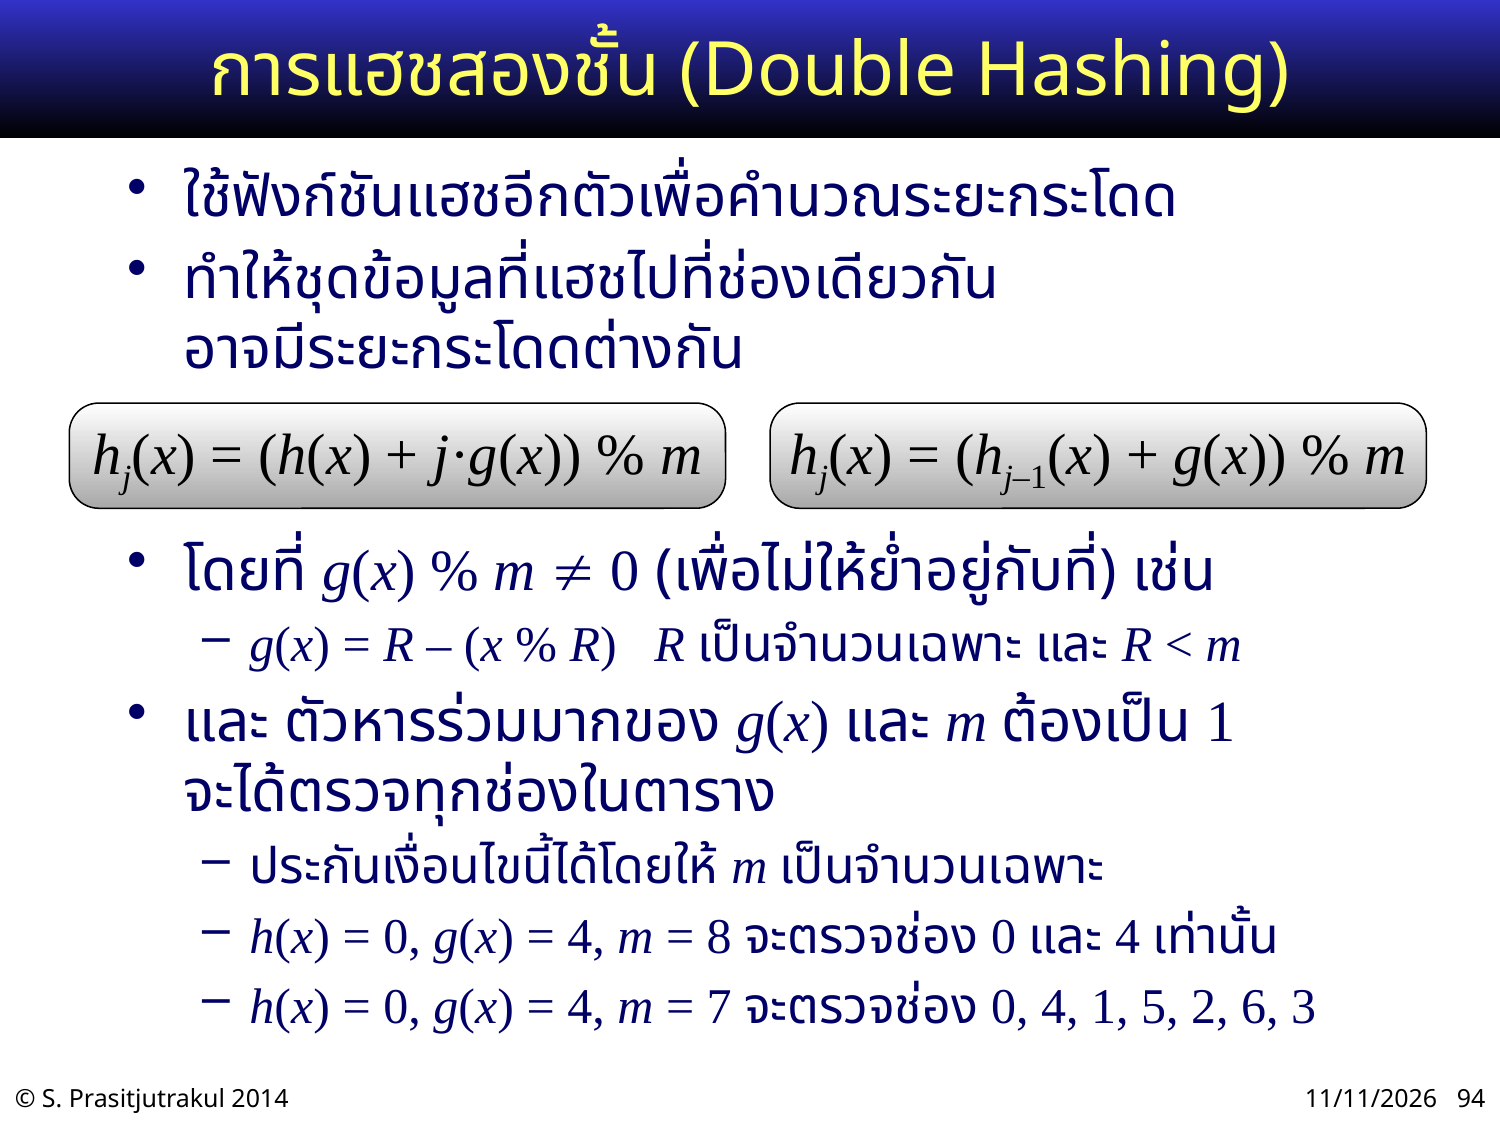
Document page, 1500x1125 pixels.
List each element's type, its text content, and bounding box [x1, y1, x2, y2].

list ใช้ฟังก์ชันแฮชอีกตัวเพื่อคำนวณระยะกระโดด ทำให้ชุดข้อมูลที่แฮชไปที่ช่องเดียวกัน อาจมีระยะกระโดดต่างกัน โดยที่ g(x) % m  0 (เพื่อไม่ให้ย่ำอยู่กับที่) เช่น g(x) = R – (x % R) R เป็นจำนวนเฉพาะ และ R < m และ ตัวหารร่วมมากของ g(x) และ m ต้องเป็น 1 จะได้ตรวจทุกช่องในตาราง ประกันเงื่อนไขนี้ได้โดยให้ m เป็นจำนวนเฉพาะ h(x) = 0, g(x) = 4, m = 8 จะตรวจช่อง 0 และ 4 เท่านั้น h(x) = 0, g(x) = 4, m = 7 จะตรวจช่อง 0, 4, 1, 5, 2, 6, 3 [112, 150, 1430, 1074]
text_box hj(x) = (h(x) + j·g(x)) % m [69, 403, 726, 509]
text_box hj(x) = (hj–1(x) + g(x)) % m [770, 403, 1427, 509]
title การแฮชสองชั้น (Double Hashing) [112, 2, 1388, 129]
